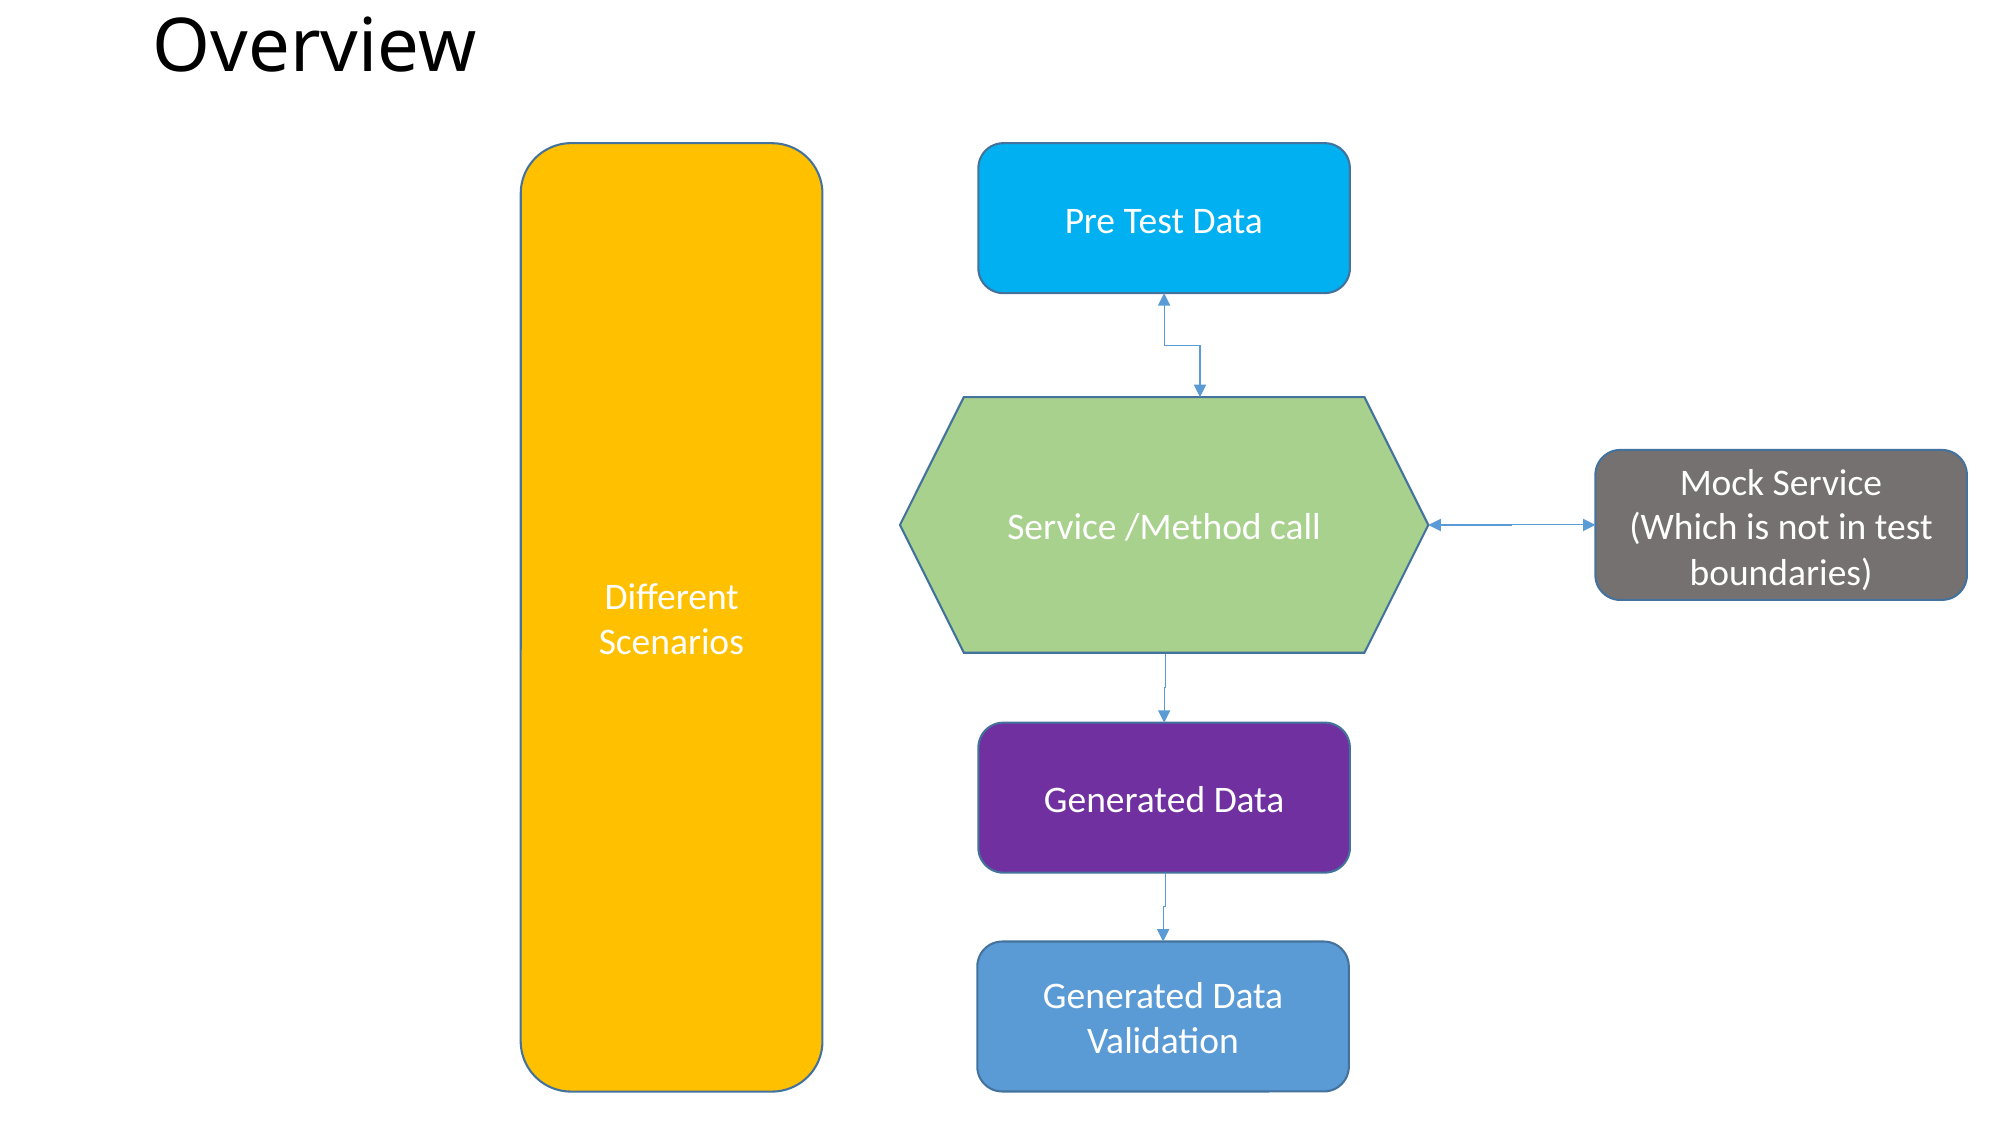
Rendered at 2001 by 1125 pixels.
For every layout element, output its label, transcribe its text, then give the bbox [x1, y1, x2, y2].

text_box Generated Data Validation [976, 940, 1350, 1093]
text_box Service /Method call [898, 396, 1430, 654]
text_box Generated Data [977, 721, 1351, 874]
title Overview [137, 0, 1863, 96]
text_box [1130, 327, 1235, 363]
text_box Different Scenarios [519, 142, 824, 1093]
text_box Pre Test Data [977, 142, 1351, 295]
text_box Mock Service (Which is not in test boundaries) [1594, 448, 1968, 601]
